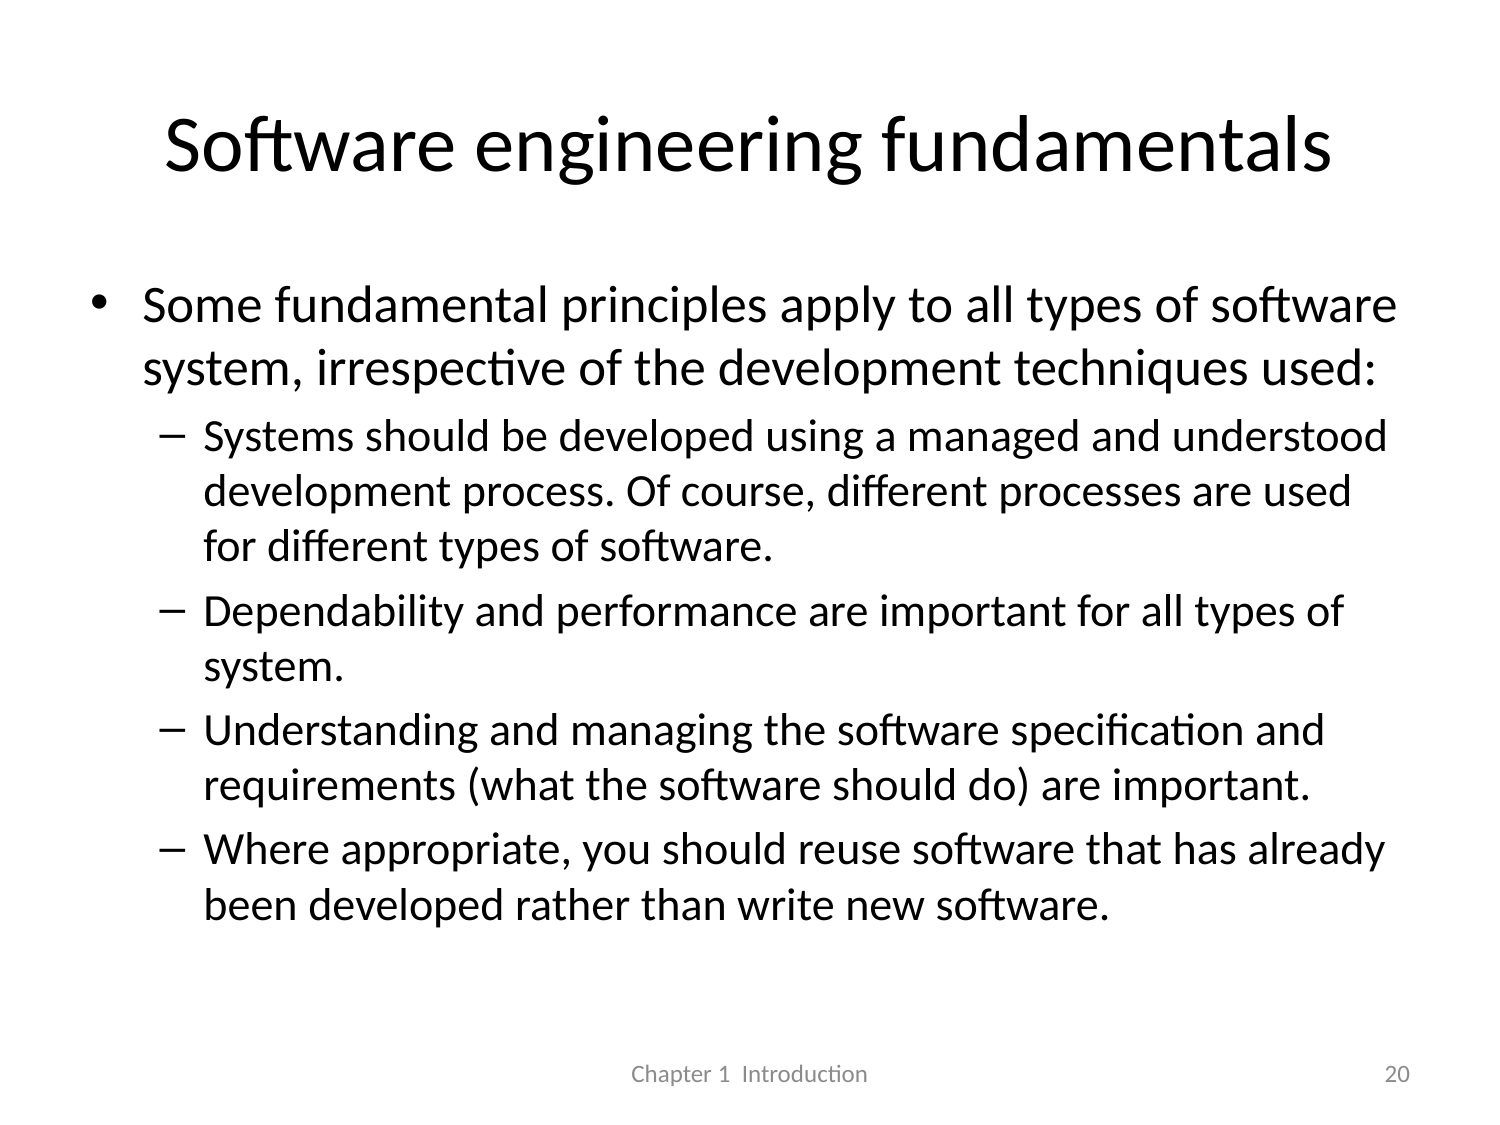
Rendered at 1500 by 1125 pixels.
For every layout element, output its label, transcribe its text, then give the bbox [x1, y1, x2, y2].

list Some fundamental principles apply to all types of software system, irrespective of the development techniques used: Systems should be developed using a managed and understood development process. Of course, different processes are used for different types of software. Dependability and performance are important for all types of system. Understanding and managing the software specification and requirements (what the software should do) are important. Where appropriate, you should reuse software that has already been developed rather than write new software. [75, 262, 1425, 1005]
footer Chapter 1 Introduction [512, 1042, 988, 1103]
title Software engineering fundamentals [75, 45, 1425, 233]
slide_number 20 [1074, 1042, 1425, 1103]
